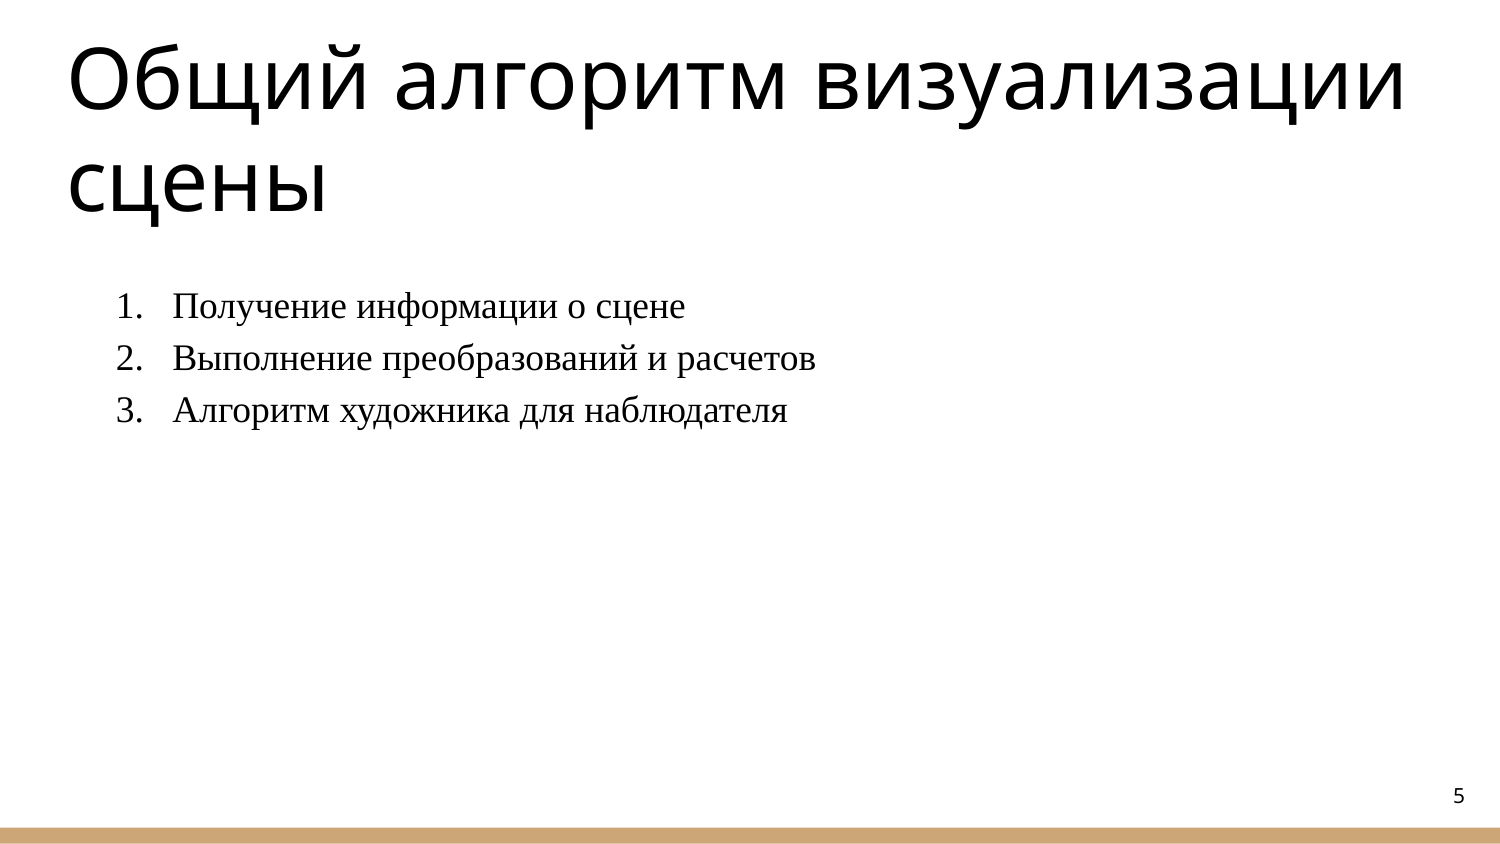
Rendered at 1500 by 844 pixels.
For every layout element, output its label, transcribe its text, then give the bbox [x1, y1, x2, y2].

slide_number 5 [1389, 764, 1480, 830]
title Общий алгоритм визуализации сцены [51, 29, 1449, 245]
list Получение информации о сцене Выполнение преобразований и расчетов Алгоритм художника для наблюдателя [82, 259, 904, 648]
